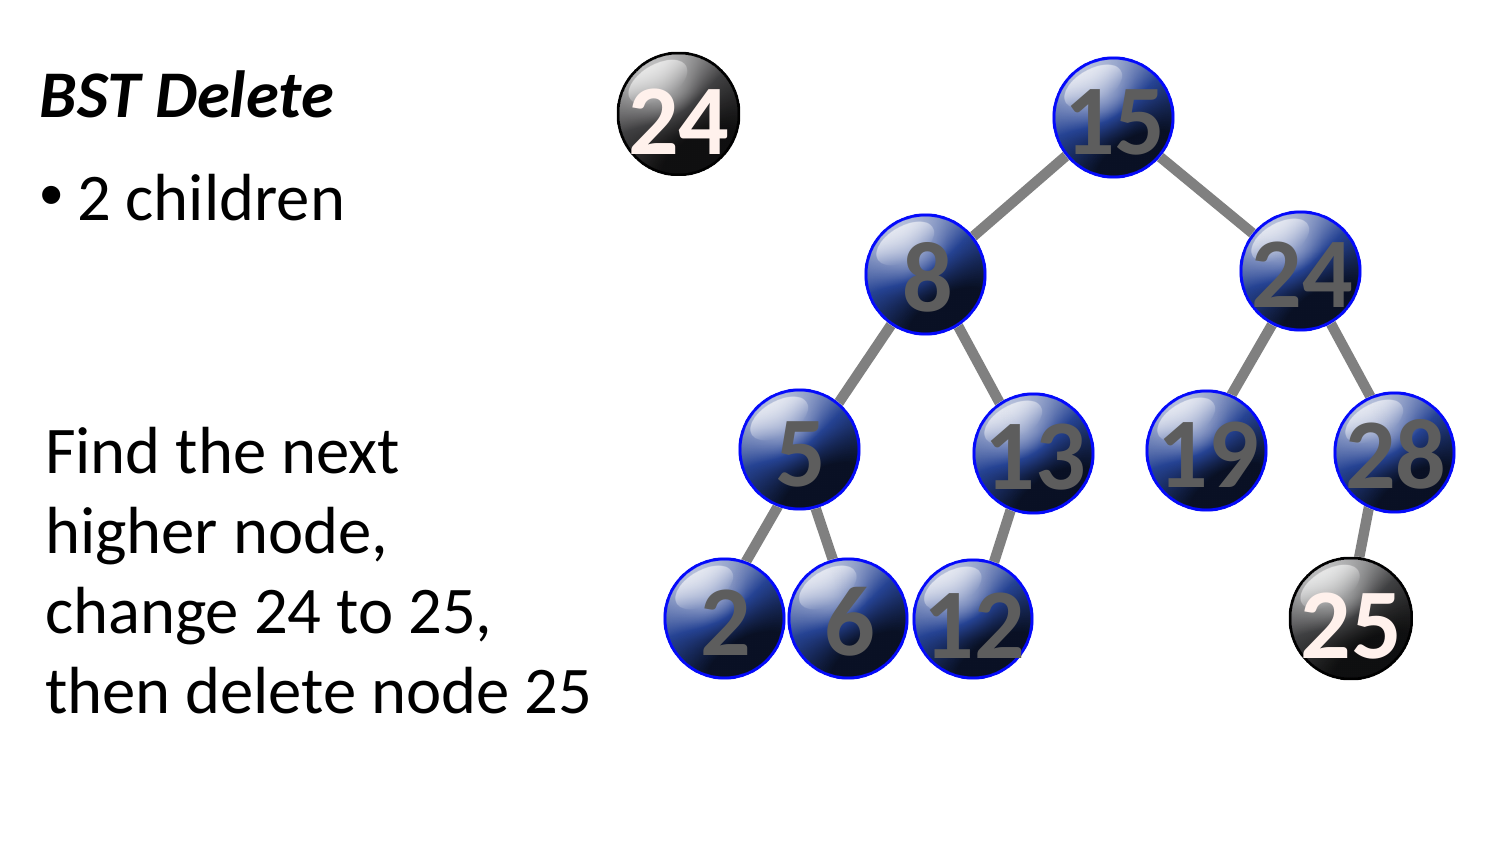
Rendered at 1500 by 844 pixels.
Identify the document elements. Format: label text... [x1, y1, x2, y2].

text_box Find the next higher node, change 24 to 25, then delete node 25 [30, 399, 613, 734]
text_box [710, 457, 793, 546]
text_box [1329, 381, 1463, 519]
text_box 2 children [24, 146, 550, 242]
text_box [813, 273, 927, 440]
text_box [1284, 551, 1419, 689]
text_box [1285, 547, 1420, 551]
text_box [1235, 199, 1370, 337]
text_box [798, 523, 855, 546]
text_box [931, 287, 1019, 381]
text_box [1205, 274, 1299, 440]
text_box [923, 114, 1110, 280]
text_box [863, 203, 988, 341]
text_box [1141, 379, 1275, 517]
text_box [1346, 526, 1380, 546]
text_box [737, 378, 862, 516]
text_box BST Delete [24, 43, 688, 139]
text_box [1048, 46, 1182, 184]
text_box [662, 547, 784, 685]
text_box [1113, 118, 1302, 274]
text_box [907, 382, 1102, 689]
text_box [1304, 274, 1394, 440]
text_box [785, 547, 902, 685]
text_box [612, 46, 746, 184]
